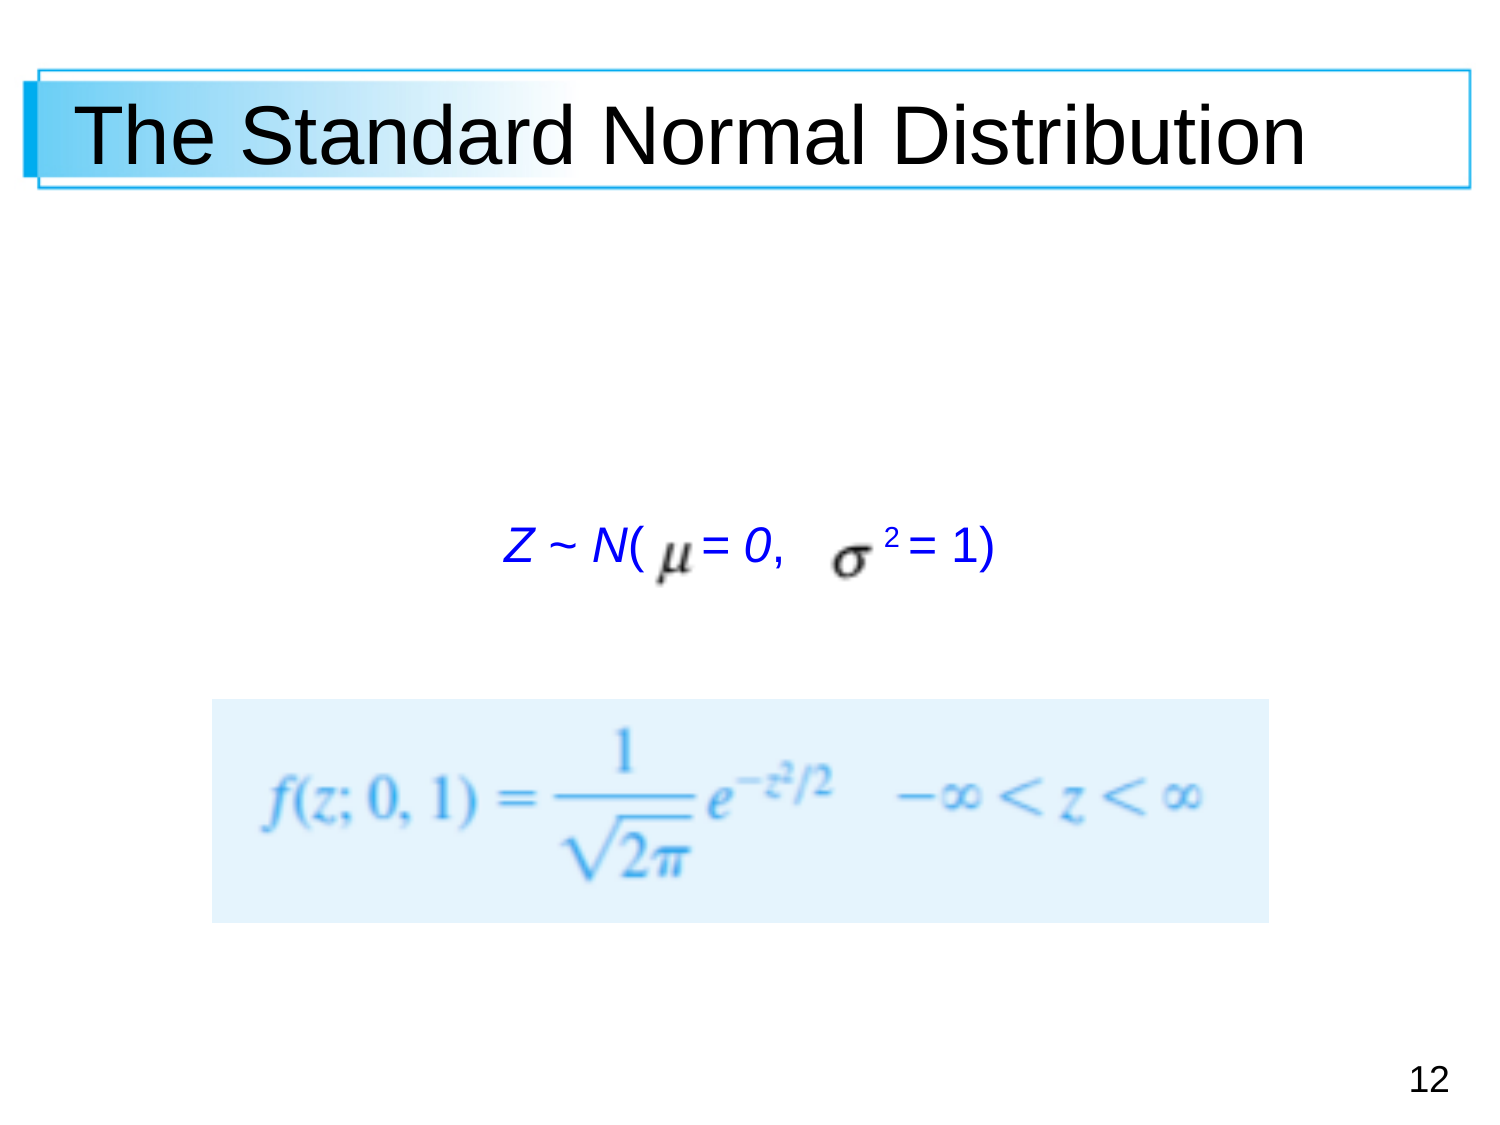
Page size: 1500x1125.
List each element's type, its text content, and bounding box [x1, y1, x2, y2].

picture [14, 62, 58, 200]
title The Standard Normal Distribution [58, 37, 1409, 224]
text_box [824, 537, 878, 586]
list Z ~ N( = 0, 2 = 1) [24, 224, 1475, 1103]
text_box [649, 537, 701, 592]
picture [212, 699, 1269, 923]
picture [1409, 62, 1476, 200]
